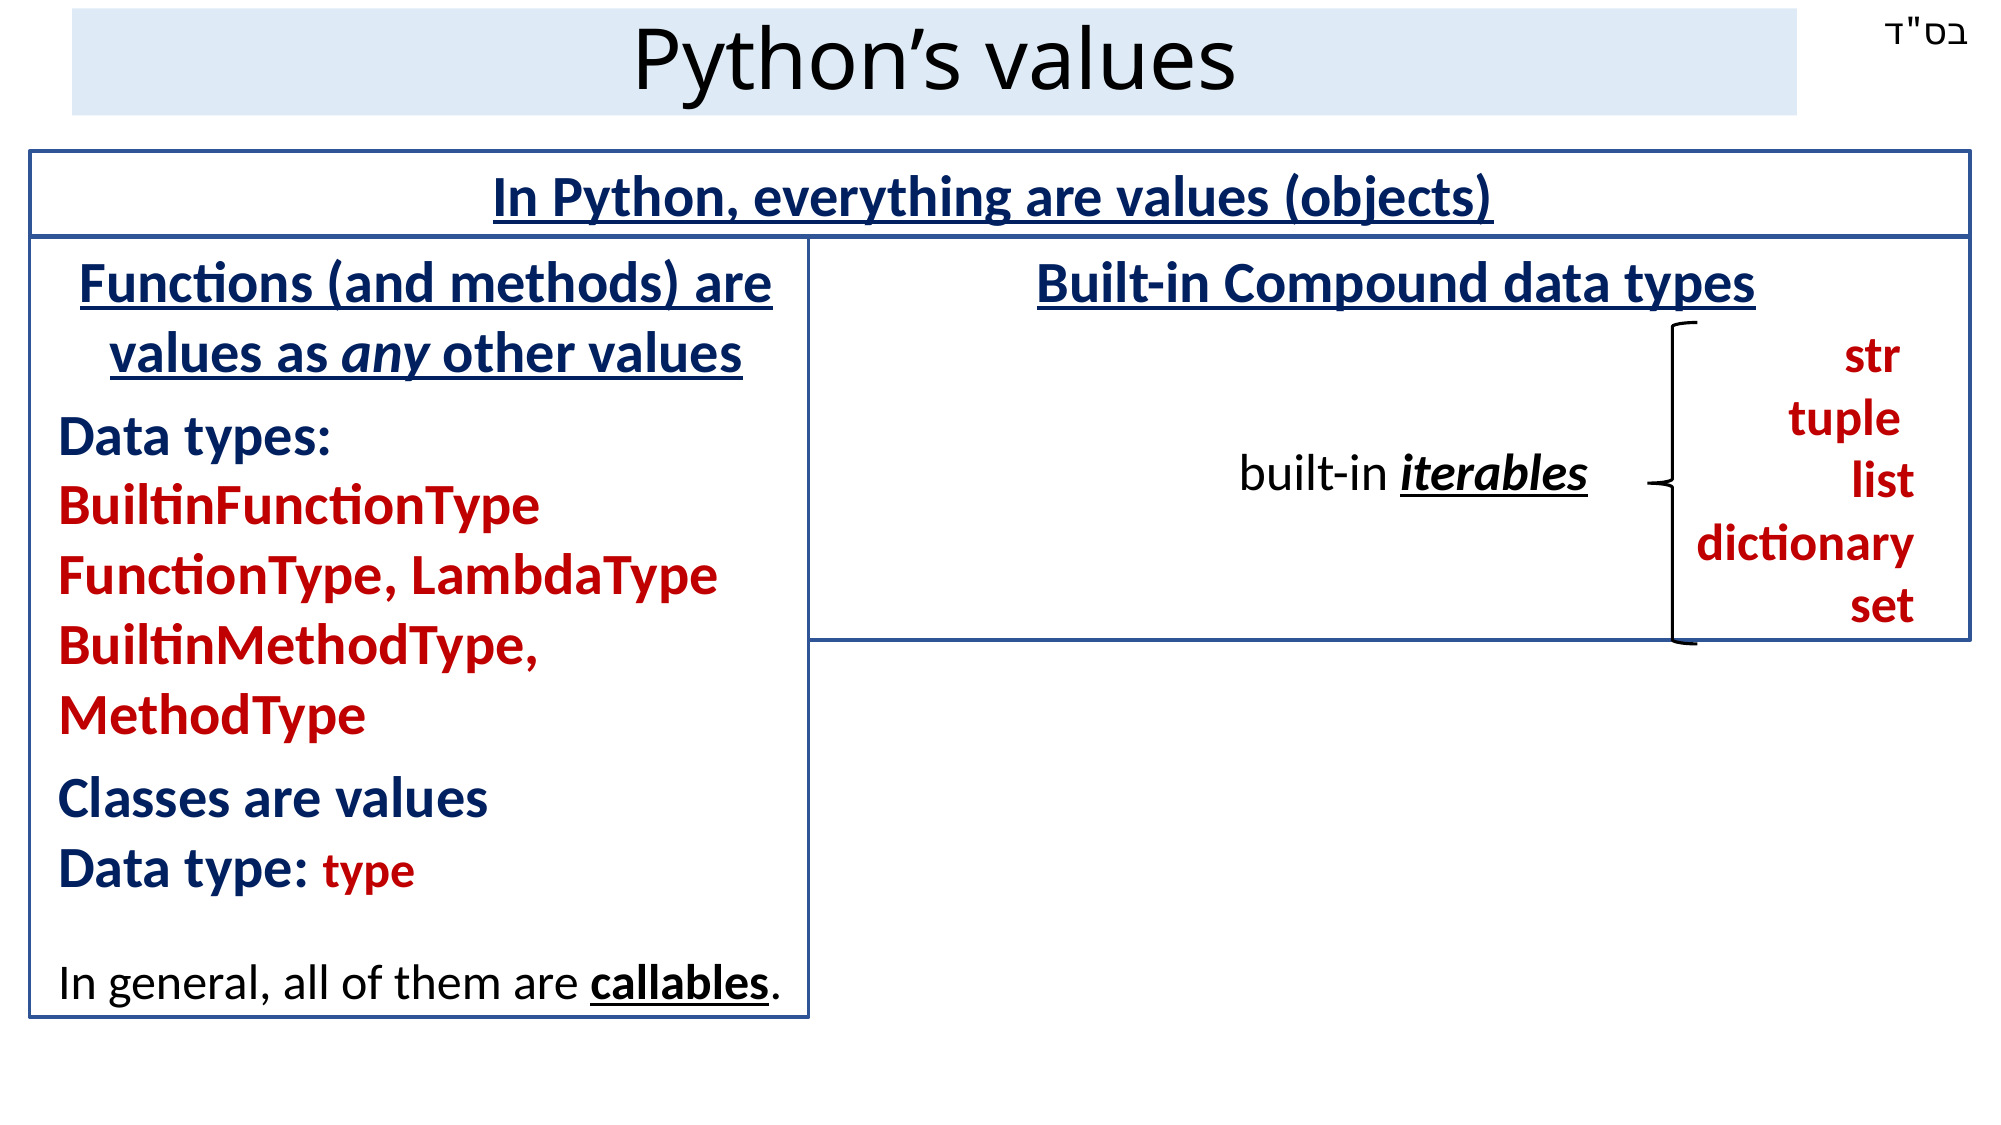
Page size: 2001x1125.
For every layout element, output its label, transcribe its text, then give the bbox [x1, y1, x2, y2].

text_box Functions (and methods) are values as any other values Data types: BuiltinFunctionType FunctionType, LambdaType BuiltinMethodType, MethodType Classes are values Data type: type In general, all of them are callables. [29, 236, 809, 1018]
text_box Built-in Compound data types str tuple list dictionary set [809, 236, 1971, 641]
text_box [1647, 321, 1698, 645]
text_box Python’s values [72, 8, 1797, 116]
text_box built-in iterables [1213, 431, 1627, 509]
text_box In Python, everything are values (objects) [29, 150, 1971, 236]
